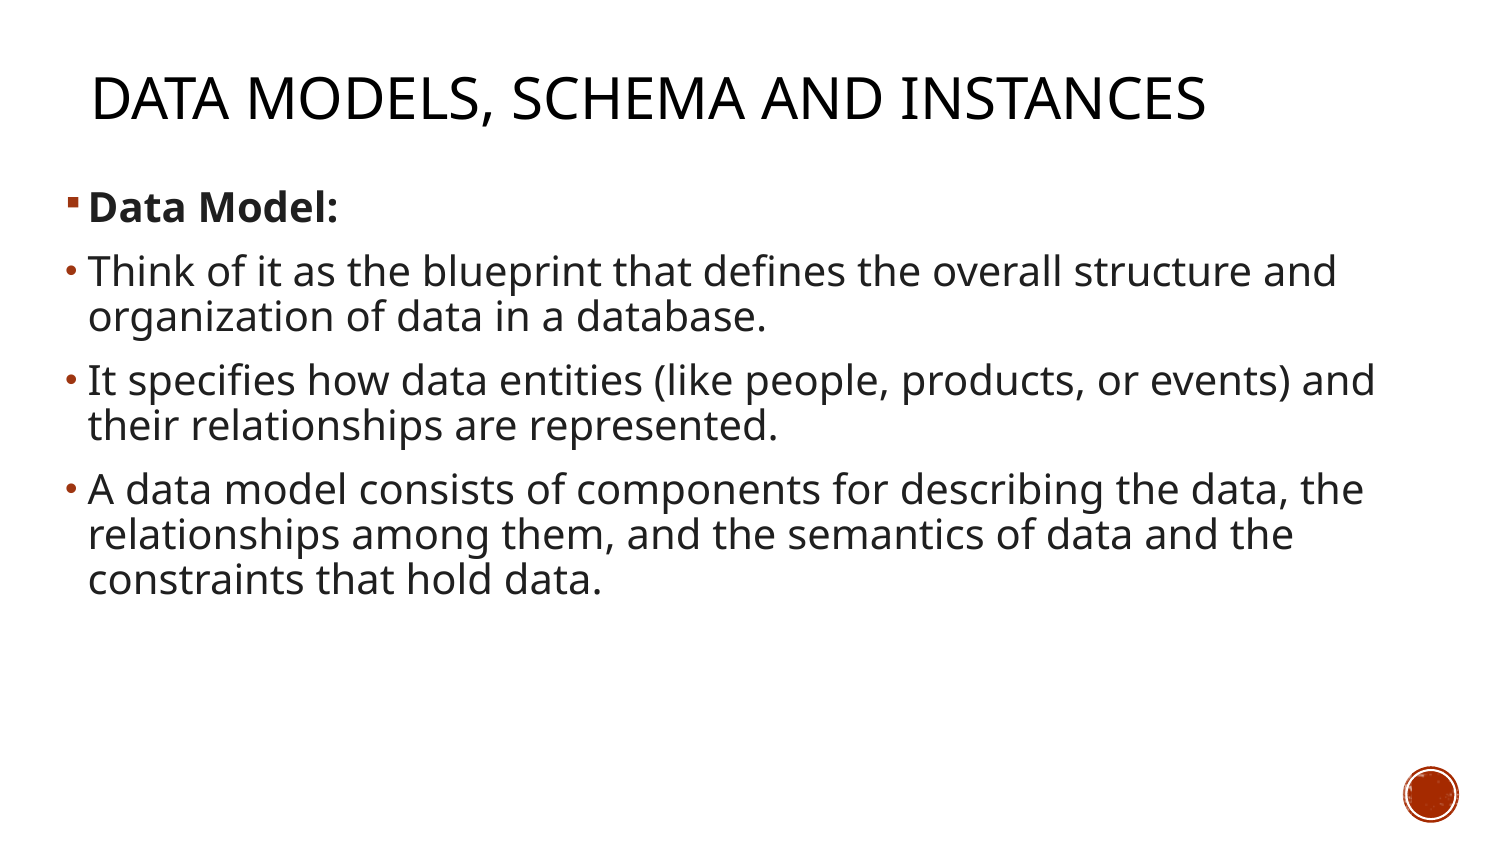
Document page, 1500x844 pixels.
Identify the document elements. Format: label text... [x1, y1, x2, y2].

title Data models, schema and instances [75, 21, 1400, 147]
list Data Model: Think of it as the blueprint that defines the overall structure and organization of data in a database. It specifies how data entities (like people, products, or events) and their relationships are represented. A data model consists of components for describing the data, the relationships among them, and the semantics of data and the constraints that hold data. [50, 171, 1400, 789]
